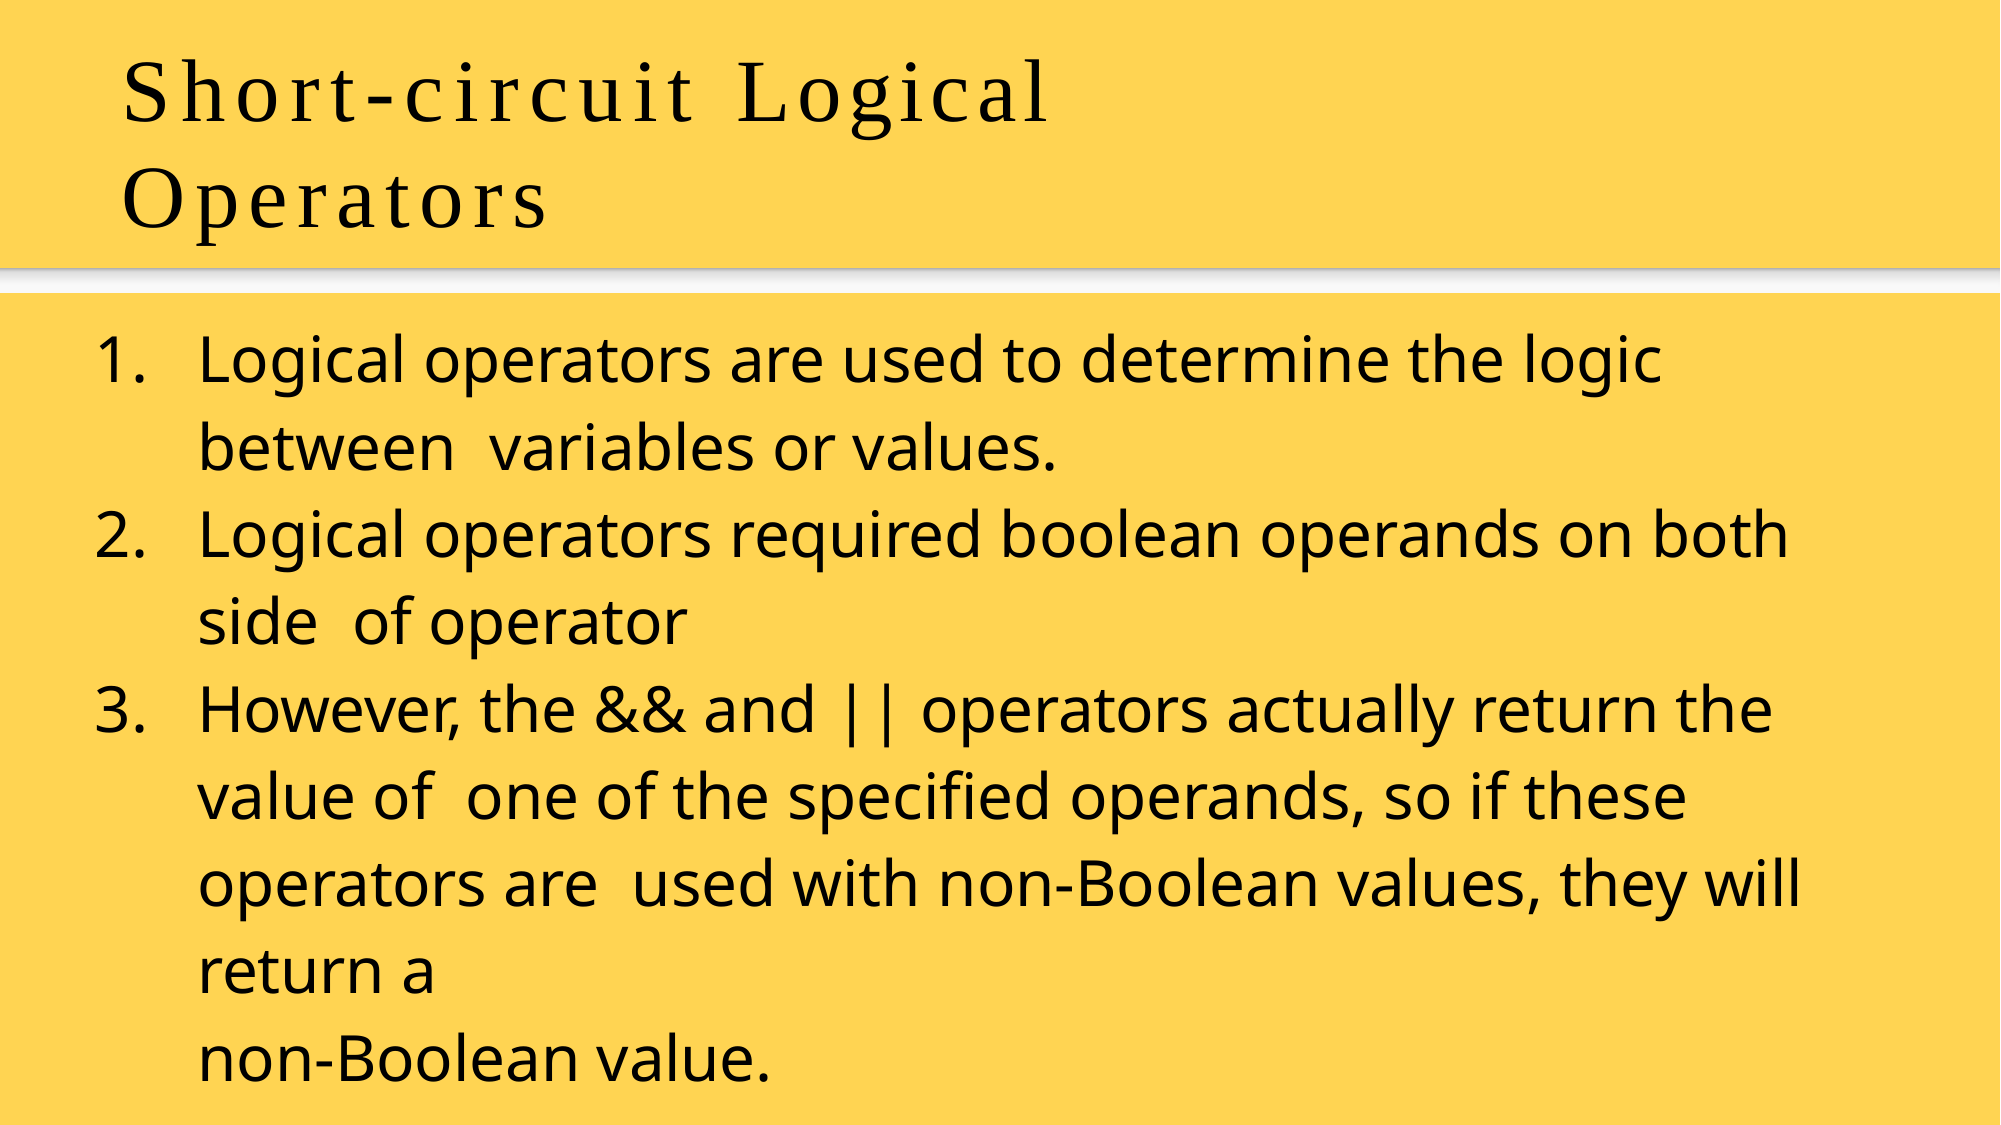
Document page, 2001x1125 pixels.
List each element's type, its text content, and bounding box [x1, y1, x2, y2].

title Short-circuit Logical Operators [119, 29, 1503, 246]
text_box Logical operators are used to determine the logic between variables or values. Logical operators required boolean operands on both side of operator However, the && and || operators actually return the value of one of the speciﬁed operands, so if these operators are used with non-Boolean values, they will return a non-Boolean value. [92, 305, 1878, 1095]
text_box [0, 268, 2000, 293]
